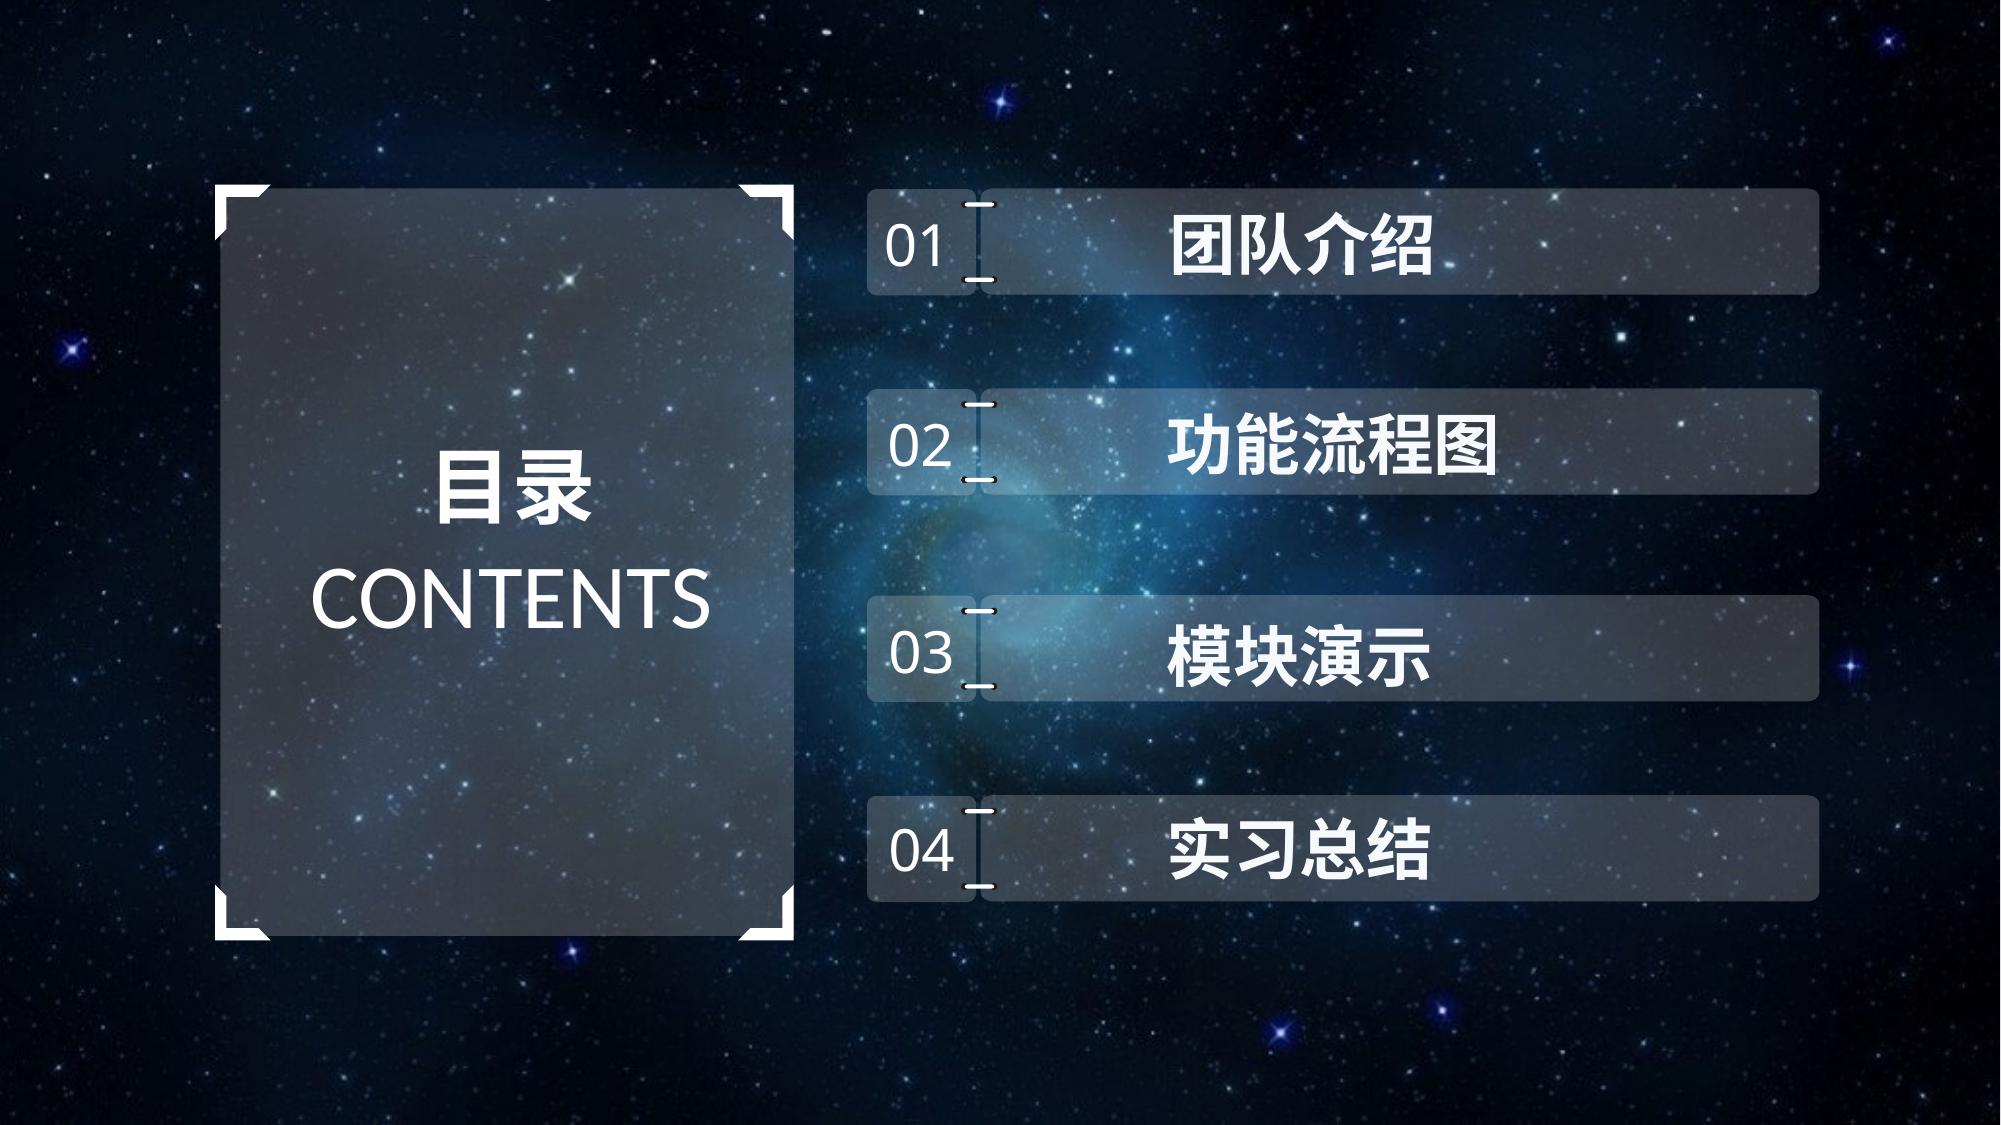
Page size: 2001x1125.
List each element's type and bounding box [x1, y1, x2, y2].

text_box [866, 795, 1820, 902]
picture [0, 0, 2001, 1125]
text_box [866, 188, 1820, 296]
text_box [214, 184, 795, 941]
text_box [866, 595, 1820, 703]
text_box [866, 388, 1820, 496]
